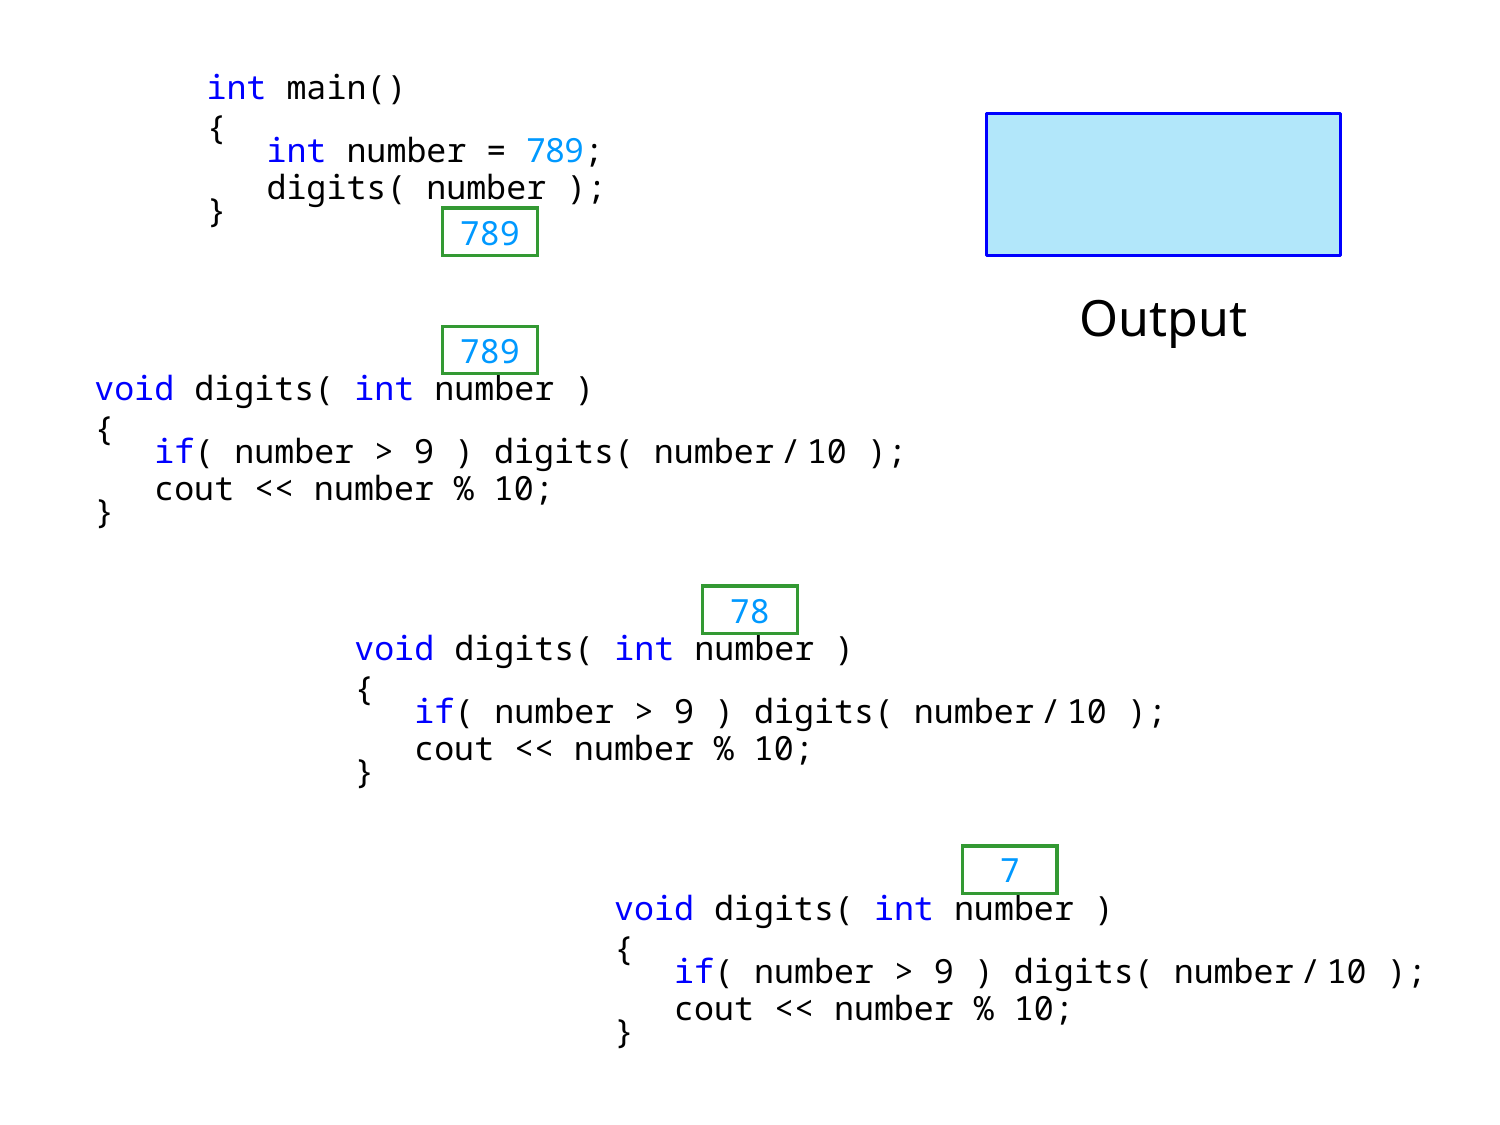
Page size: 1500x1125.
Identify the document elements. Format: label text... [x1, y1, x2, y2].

text_box 7 [962, 845, 1057, 894]
text_box 789 [442, 326, 538, 374]
text_box void digits( int number ) { if( number > 9 ) digits( number/10 ); cout << number % 10; } [324, 609, 1199, 799]
text_box int main() { int number = 789; digits( number ); } [183, 66, 632, 232]
text_box Output [1033, 278, 1294, 350]
text_box void digits( int number ) { if( number > 9 ) digits( number/10 ); cout << number % 10; } [64, 349, 939, 539]
text_box 789 [442, 208, 538, 256]
text_box void digits( int number ) { if( number > 9 ) digits( number/10 ); cout << number % 10; } [584, 869, 1459, 1059]
text_box 78 [702, 586, 798, 634]
text_box [986, 113, 1341, 256]
